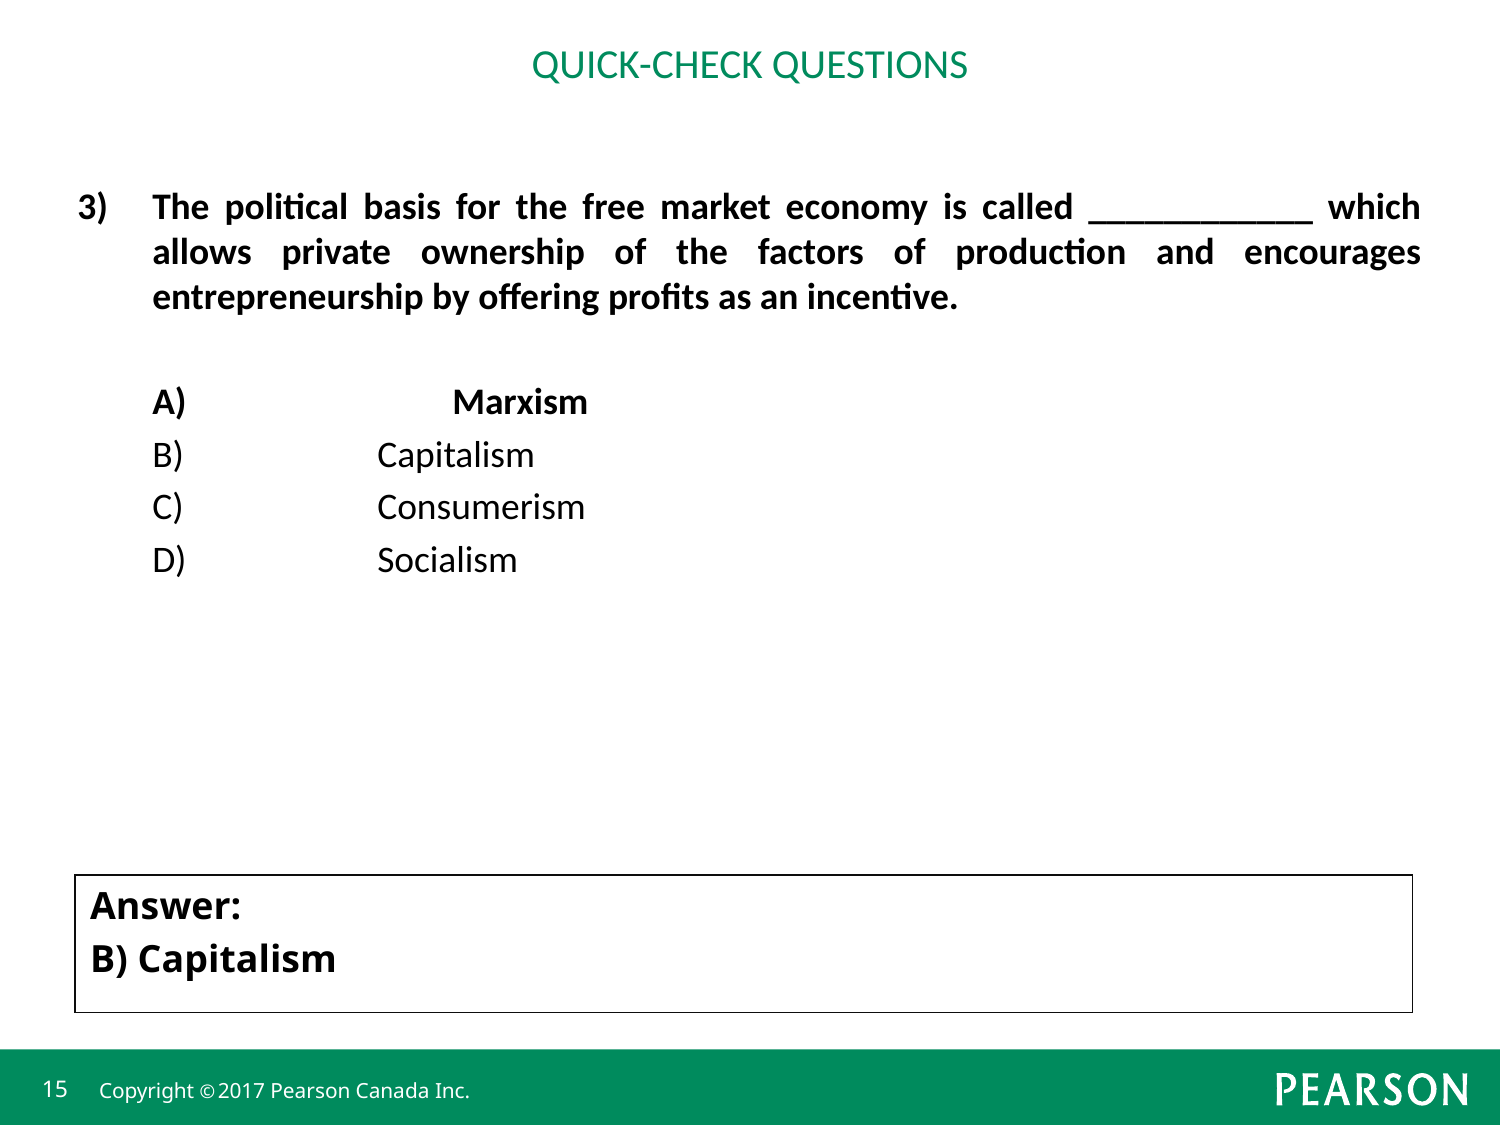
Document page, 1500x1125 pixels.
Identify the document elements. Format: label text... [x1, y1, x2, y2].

text_box Answer: B) Capitalism [75, 874, 1413, 1013]
title QUICK-CHECK QUESTIONS [0, 0, 1500, 125]
list 3) The political basis for the free market economy is called ____________ which allows private ownership of the factors of production and encourages entrepreneurship by offering profits as an incentive. A) Marxism B) Capitalism C) Consumerism D) Socialism [62, 174, 1438, 825]
